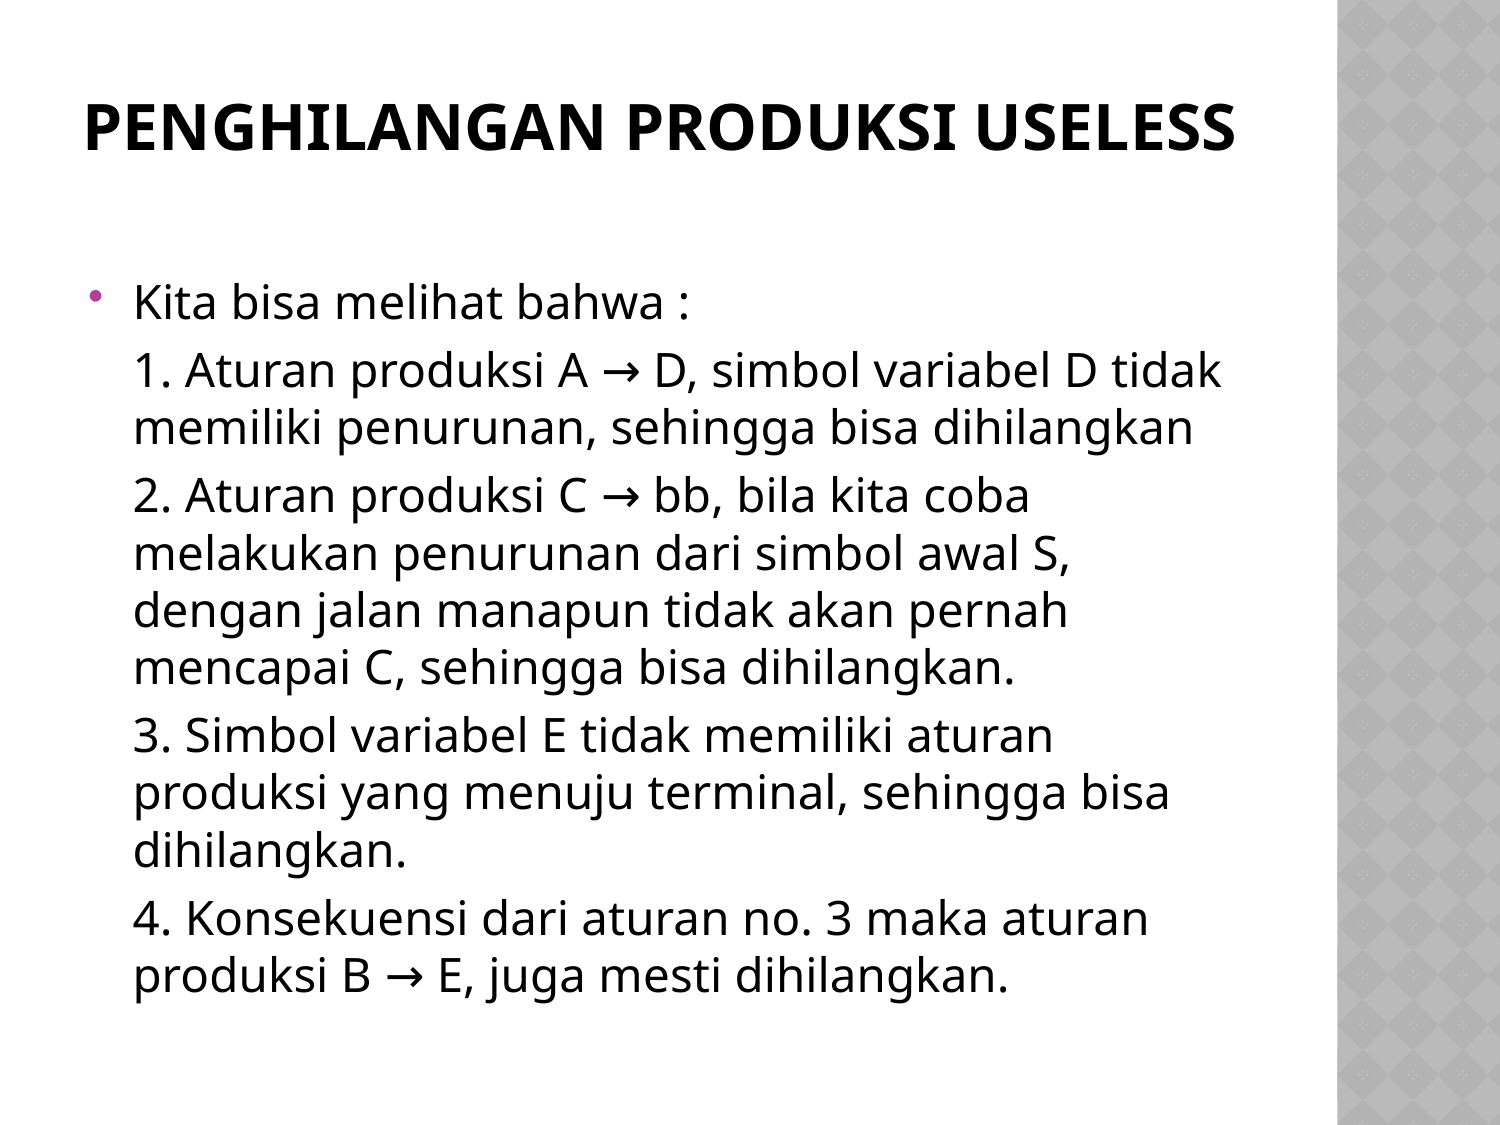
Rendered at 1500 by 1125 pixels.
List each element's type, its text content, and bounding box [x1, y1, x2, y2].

list Kita bisa melihat bahwa : 1. Aturan produksi A → D, simbol variabel D tidak memiliki penurunan, sehingga bisa dihilangkan 2. Aturan produksi C → bb, bila kita coba melakukan penurunan dari simbol awal S, dengan jalan manapun tidak akan pernah mencapai C, sehingga bisa dihilangkan. 3. Simbol variabel E tidak memiliki aturan produksi yang menuju terminal, sehingga bisa dihilangkan. 4. Konsekuensi dari aturan no. 3 maka aturan produksi B → E, juga mesti dihilangkan. [75, 264, 1263, 1059]
title Penghilangan Produksi Useless [75, 52, 1263, 240]
